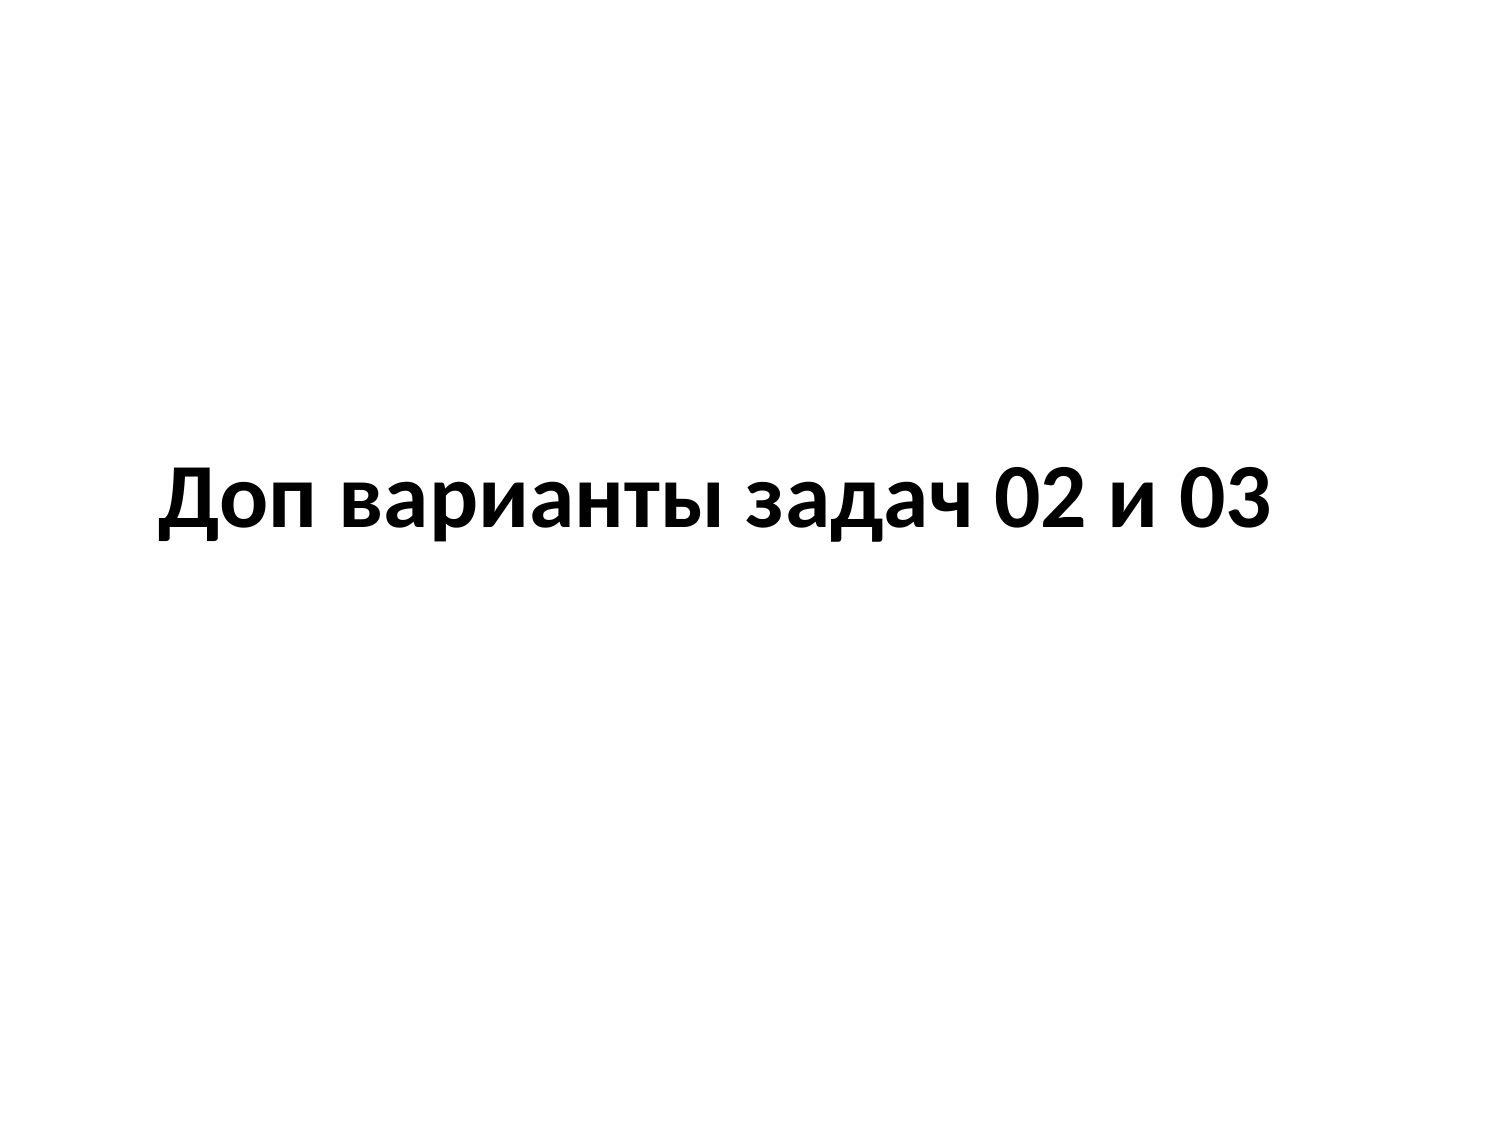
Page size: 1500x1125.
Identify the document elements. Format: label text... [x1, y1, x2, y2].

title Доп варианты задач 02 и 03 [41, 397, 1392, 585]
